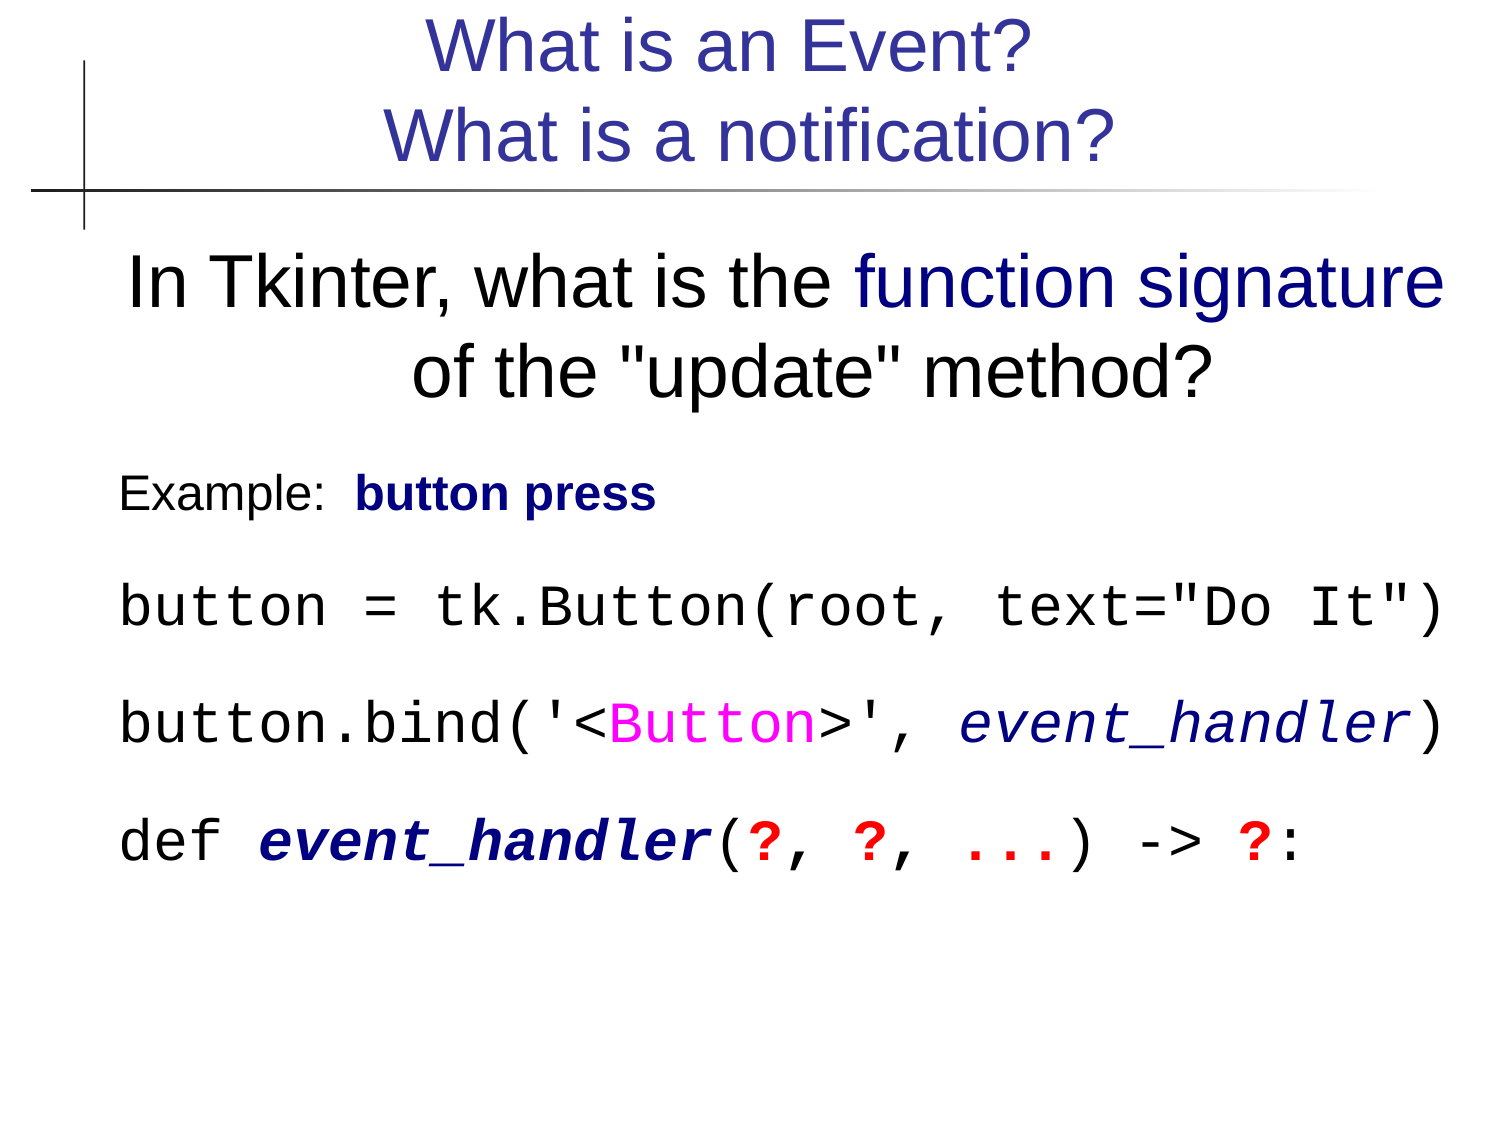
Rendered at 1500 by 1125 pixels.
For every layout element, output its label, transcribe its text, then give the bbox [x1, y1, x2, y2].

text_box In Tkinter, what is the function signature of the "update" method? Example: button press button = tk.Button(root, text="Do It") button.bind('<Button>', event_handler) def event_handler(?, ?, ...) -> ?: [100, 224, 1470, 1038]
text_box What is an Event? What is a notification? [100, 42, 1400, 185]
